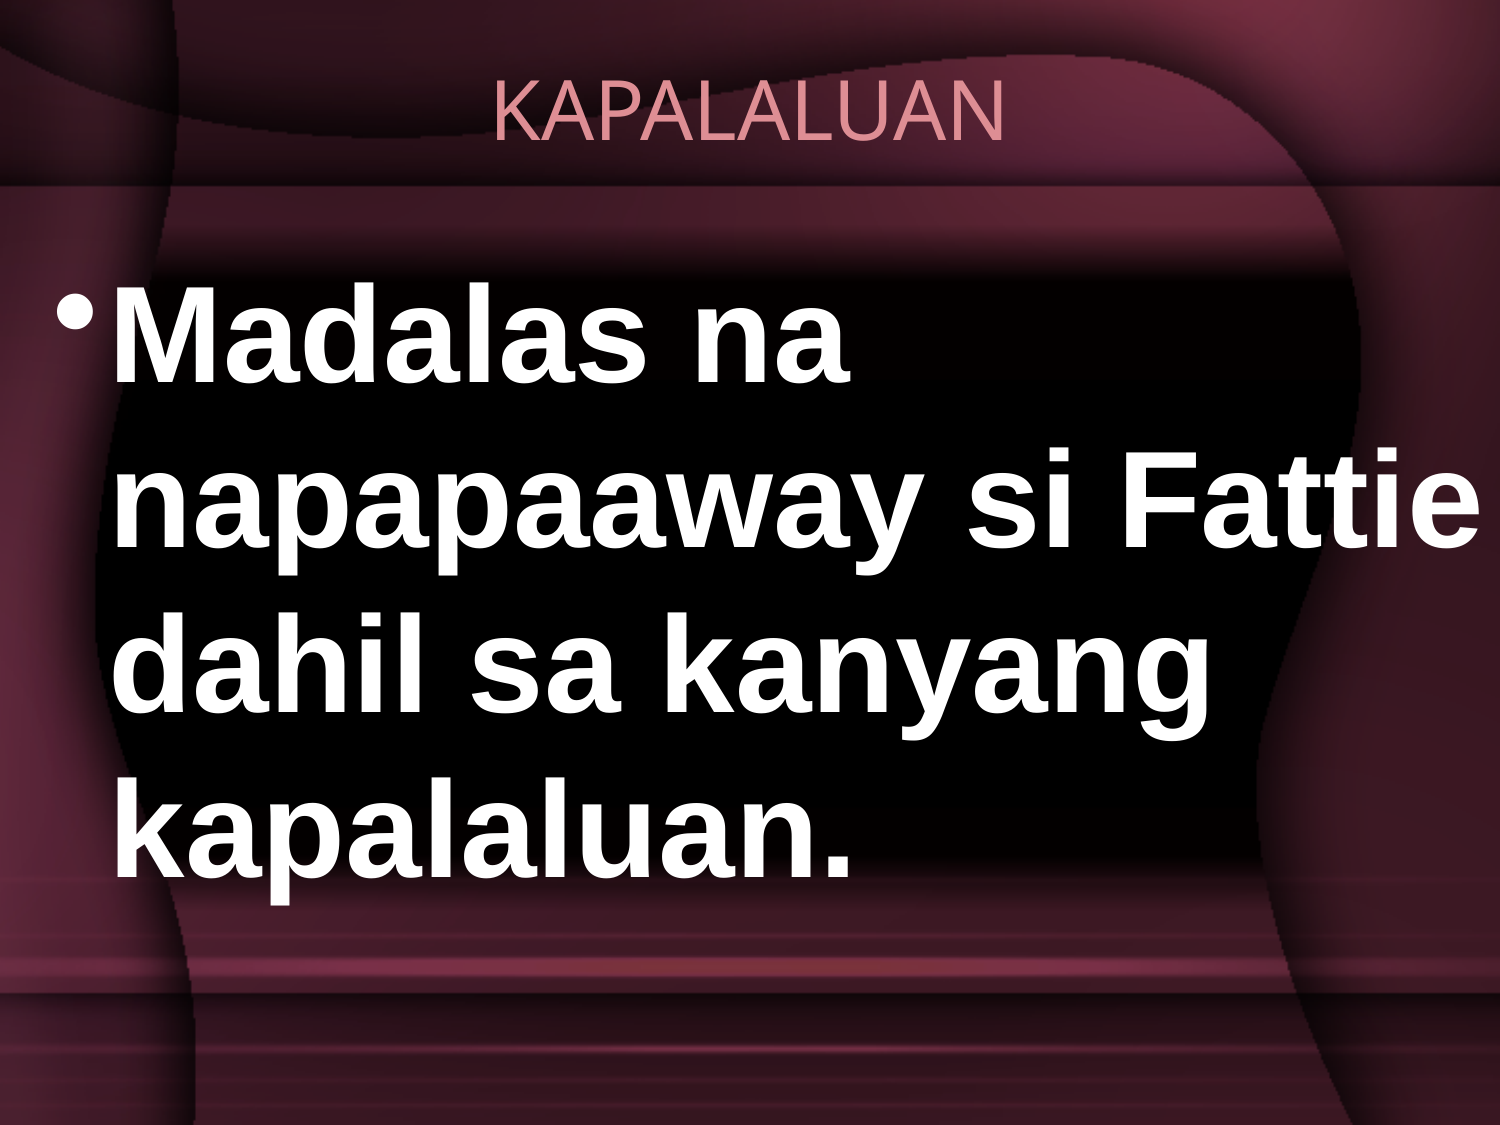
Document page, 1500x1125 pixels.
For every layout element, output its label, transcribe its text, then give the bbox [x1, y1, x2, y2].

title KAPALALUAN [87, 0, 1413, 216]
picture [0, 0, 1500, 1125]
list Madalas na napapaaway si Fattie dahil sa kanyang kapalaluan. [37, 237, 1500, 1088]
